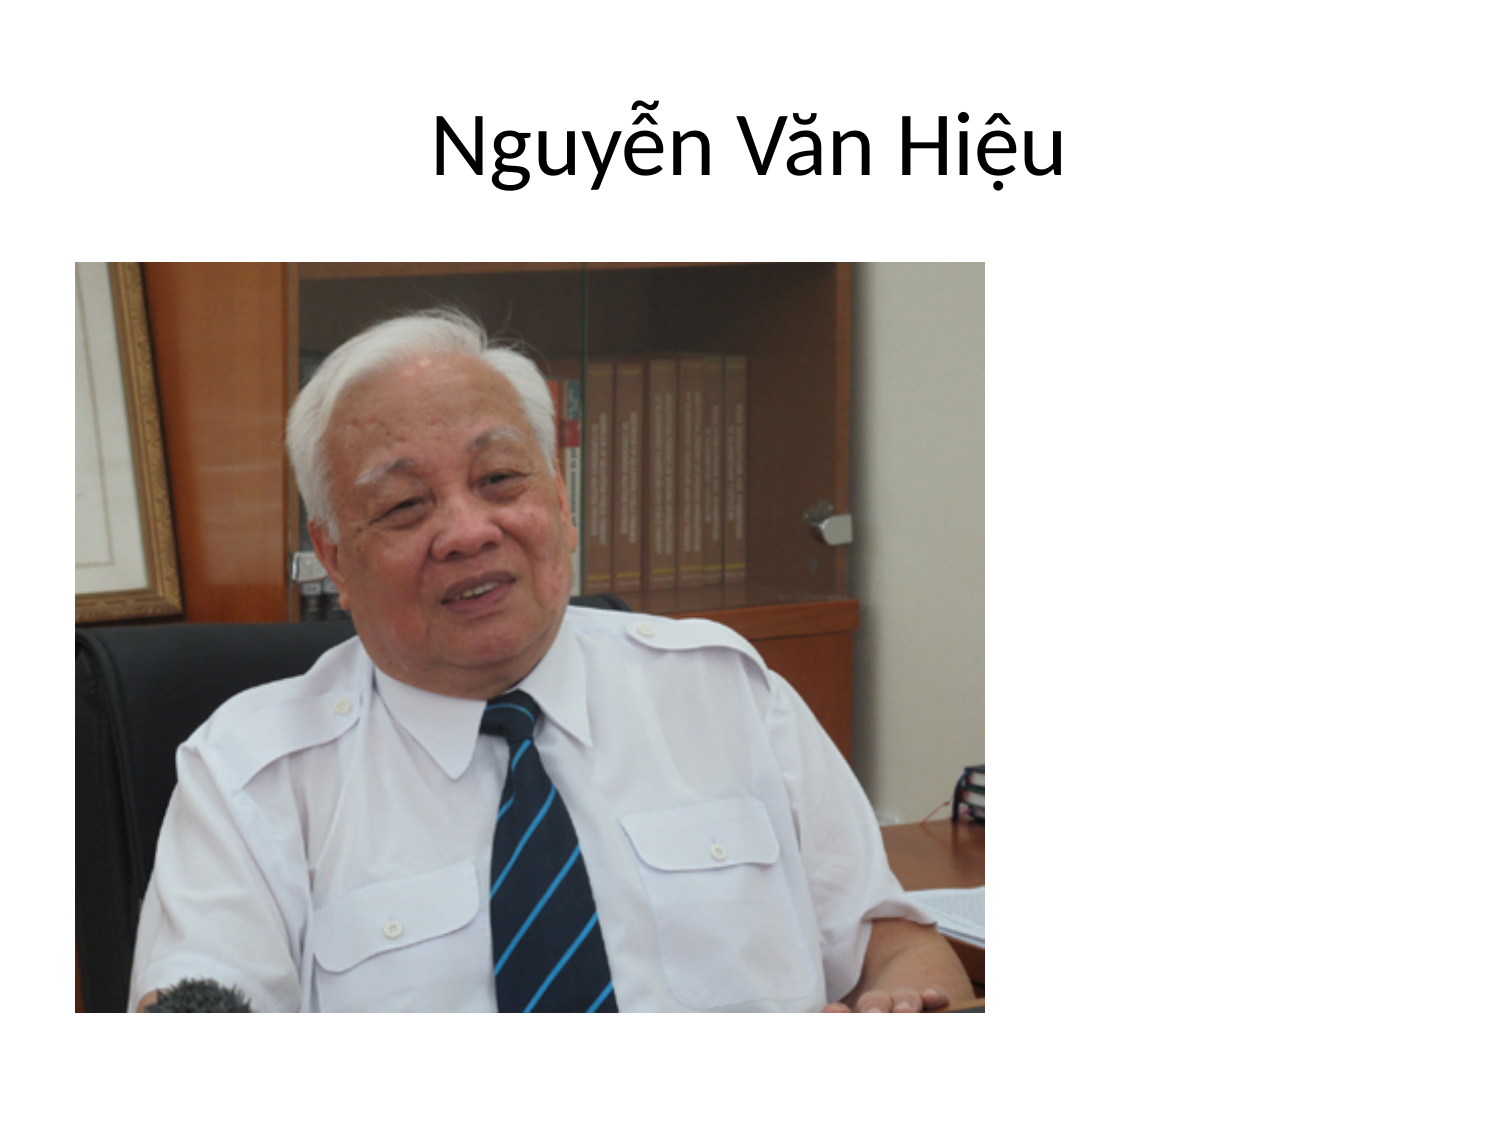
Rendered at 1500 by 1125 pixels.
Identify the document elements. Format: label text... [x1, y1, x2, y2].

picture [74, 262, 985, 1013]
title Nguyễn Văn Hiệu [75, 45, 1425, 233]
